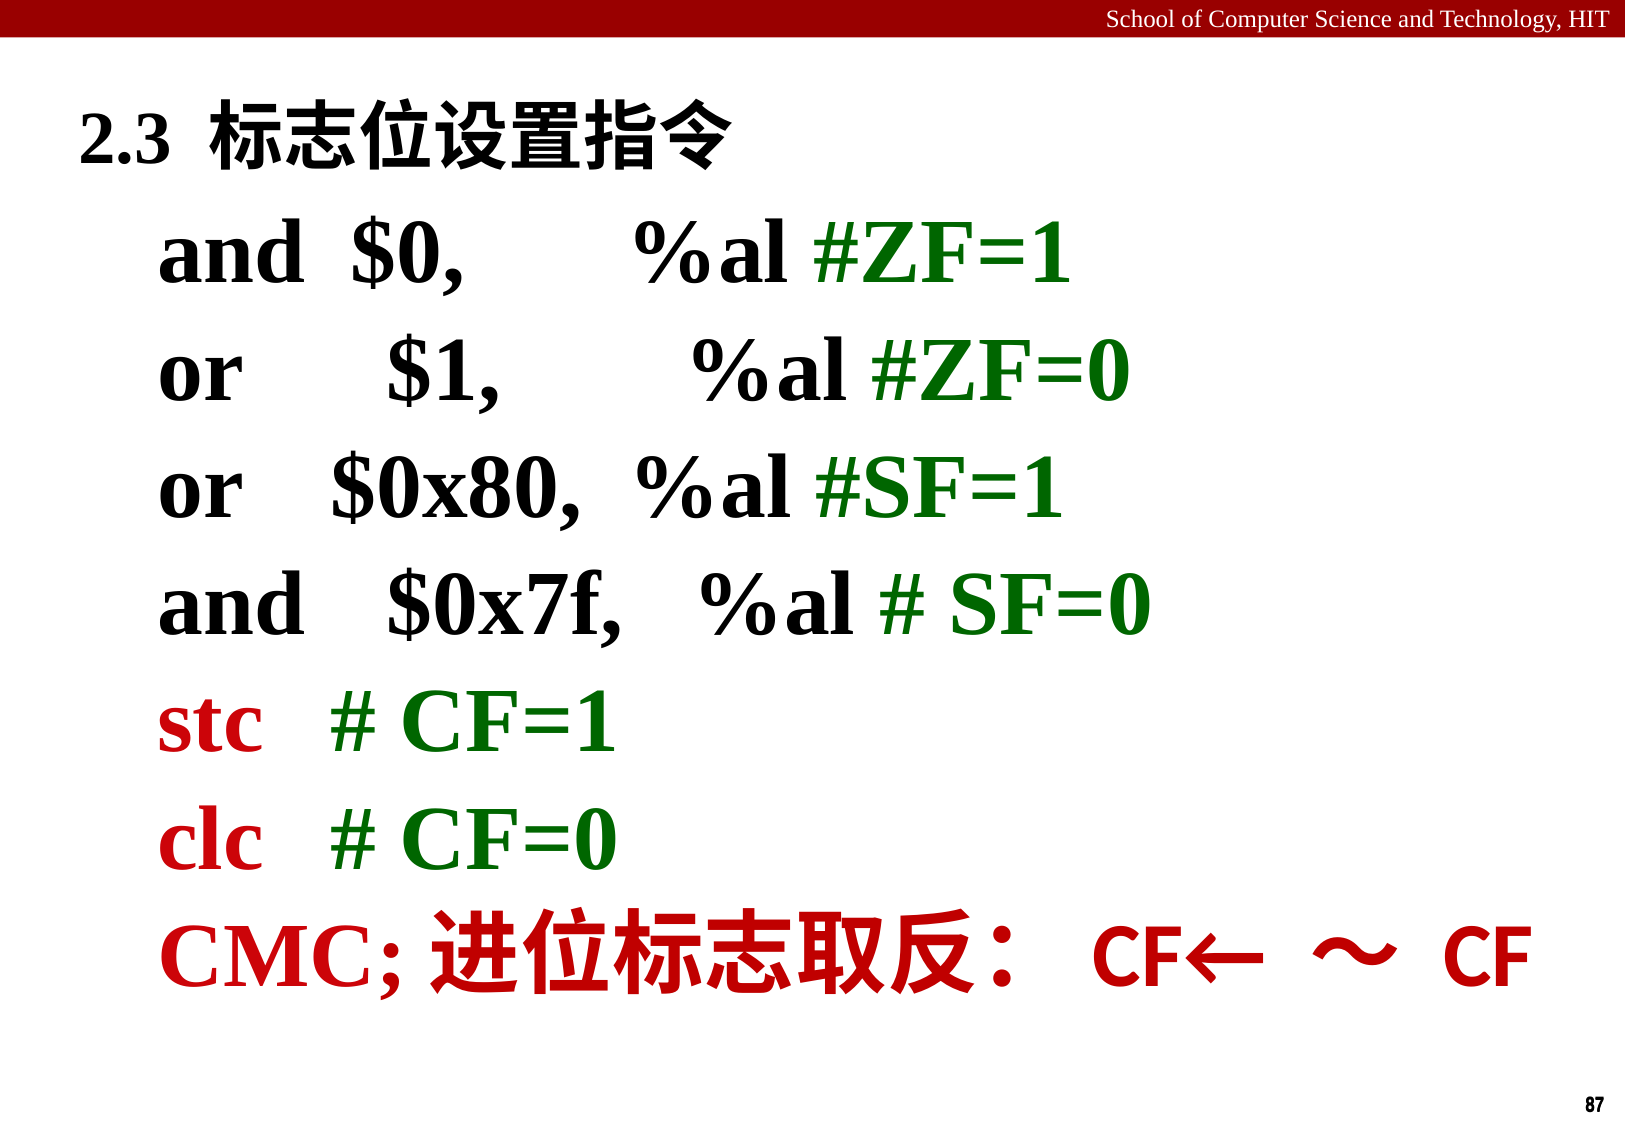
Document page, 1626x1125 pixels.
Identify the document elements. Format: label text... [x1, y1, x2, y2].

list and $0, %al #ZF=1 or $1, %al #ZF=0 or $0x80, %al #SF=1 and $0x7f, %al # SF=0 stc # CF=1 clc # CF=0 CMC;进位标志取反：CF← ～ CF [141, 196, 1592, 1125]
title 2.3 标志位设置指令 [63, 71, 1625, 197]
